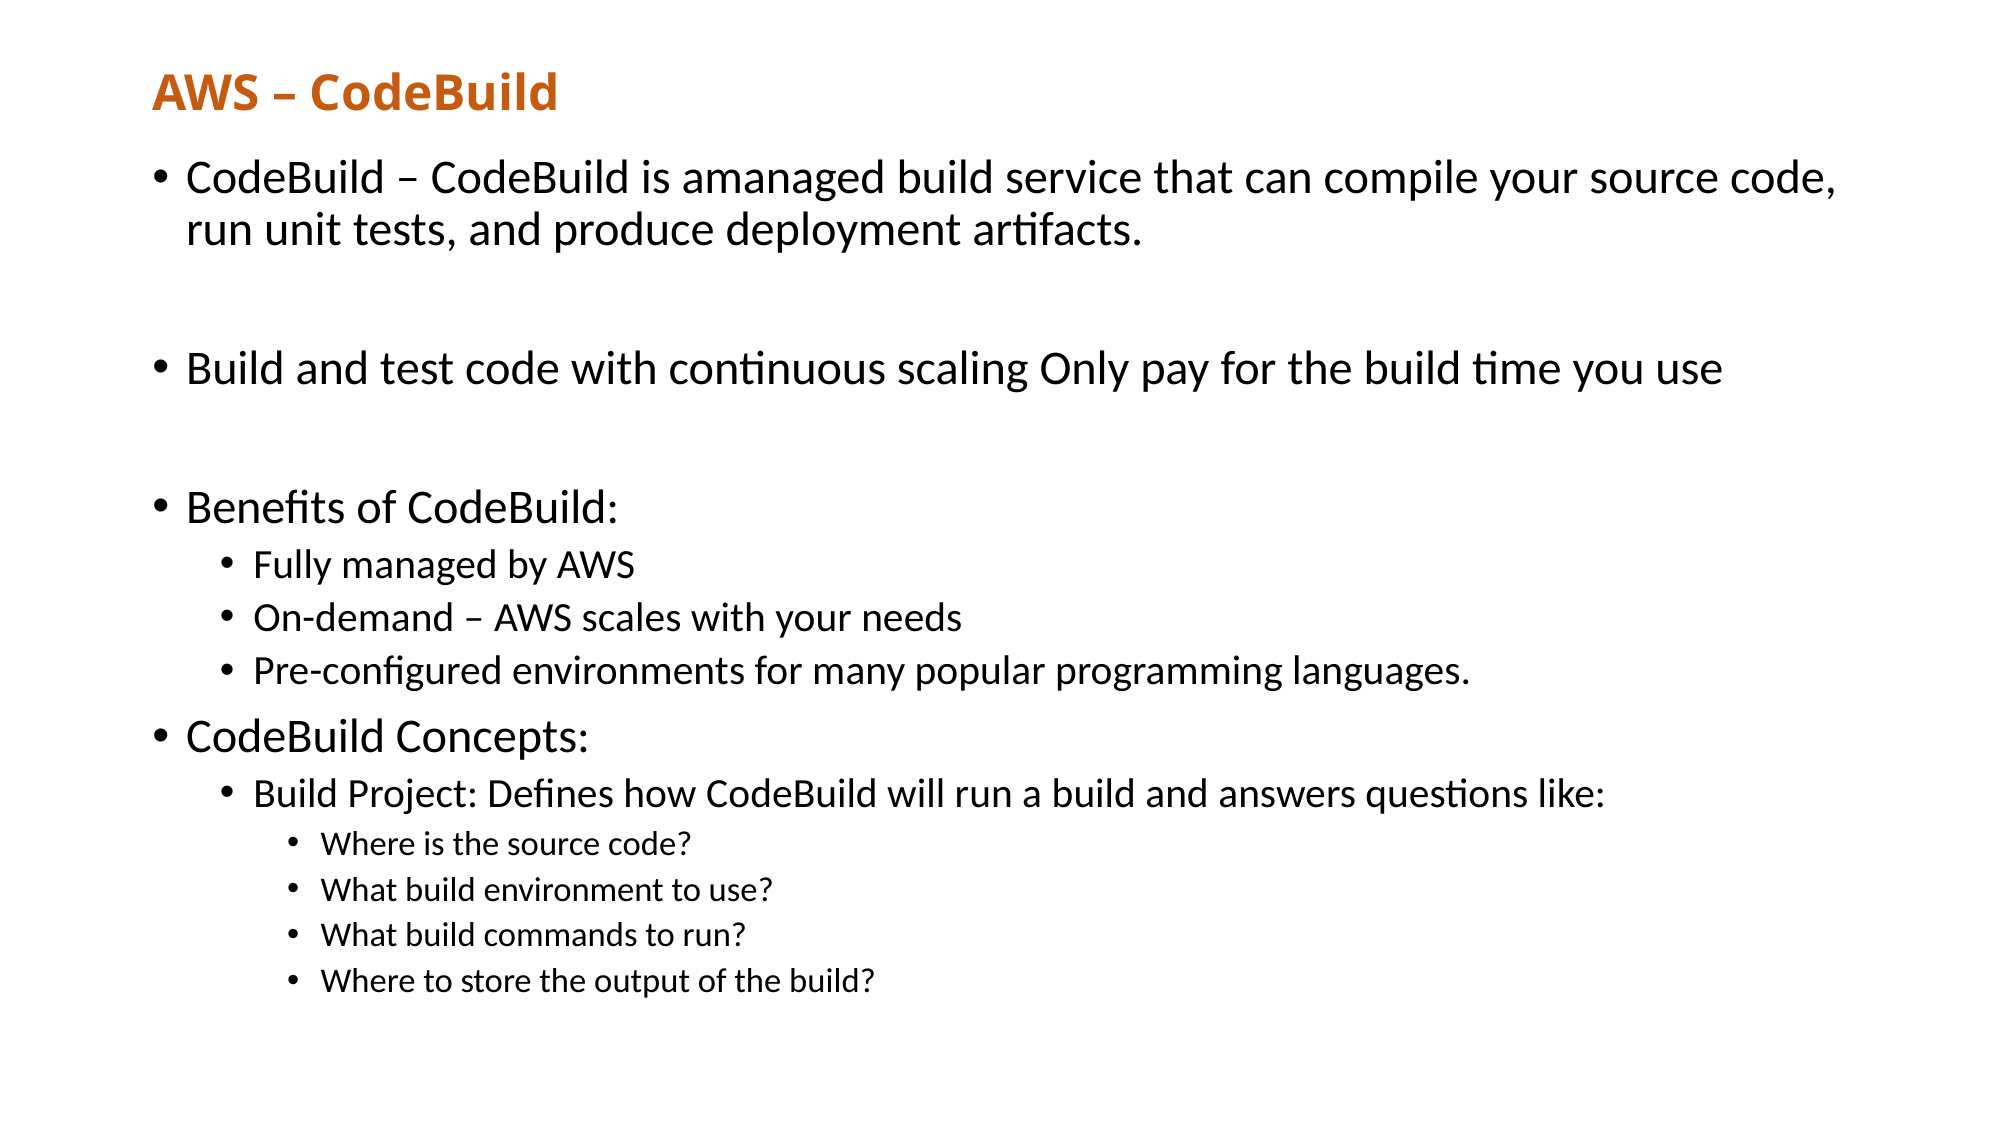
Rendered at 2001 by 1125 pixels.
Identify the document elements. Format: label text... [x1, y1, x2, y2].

list CodeBuild – CodeBuild is amanaged build service that can compile your source code, run unit tests, and produce deployment artifacts. Build and test code with continuous scaling Only pay for the build time you use Benefits of CodeBuild: Fully managed by AWS On-demand – AWS scales with your needs Pre-configured environments for many popular programming languages. CodeBuild Concepts: Build Project: Defines how CodeBuild will run a build and answers questions like: Where is the source code? What build environment to use? What build commands to run? Where to store the output of the build? [137, 144, 1863, 1014]
title AWS – CodeBuild [137, 59, 1863, 129]
